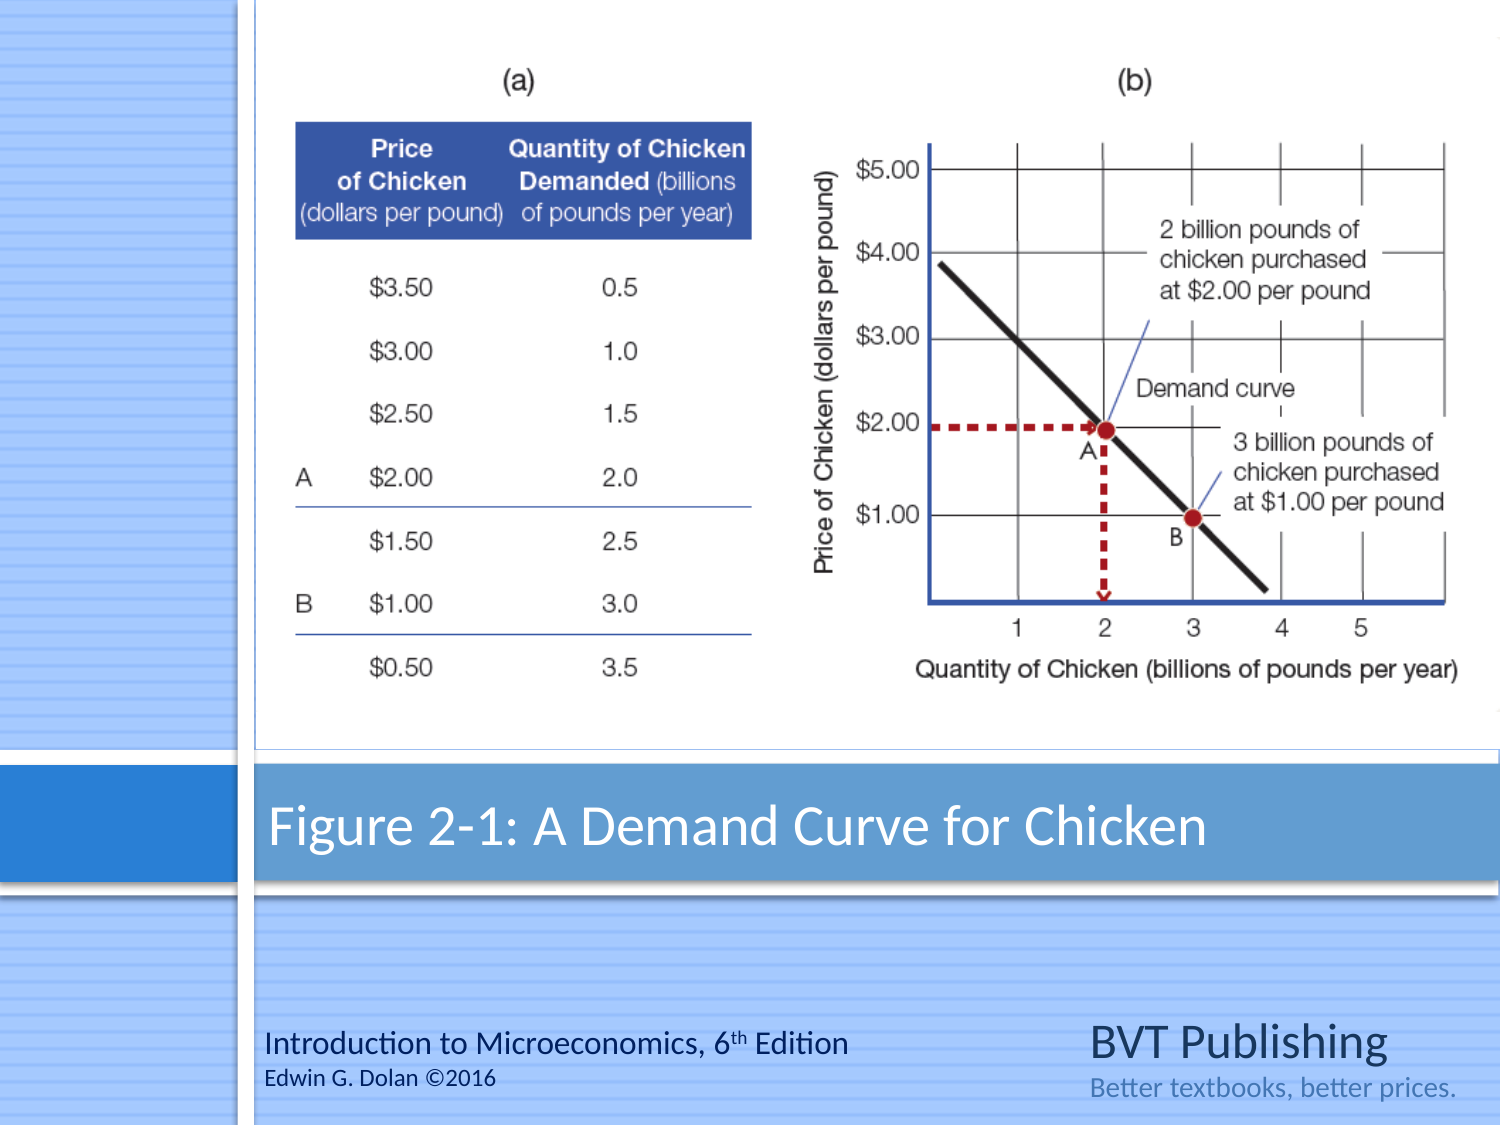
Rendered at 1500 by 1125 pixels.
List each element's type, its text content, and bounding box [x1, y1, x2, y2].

title Figure 2-1: A Demand Curve for Chicken [253, 762, 1499, 882]
picture [255, 0, 1500, 750]
